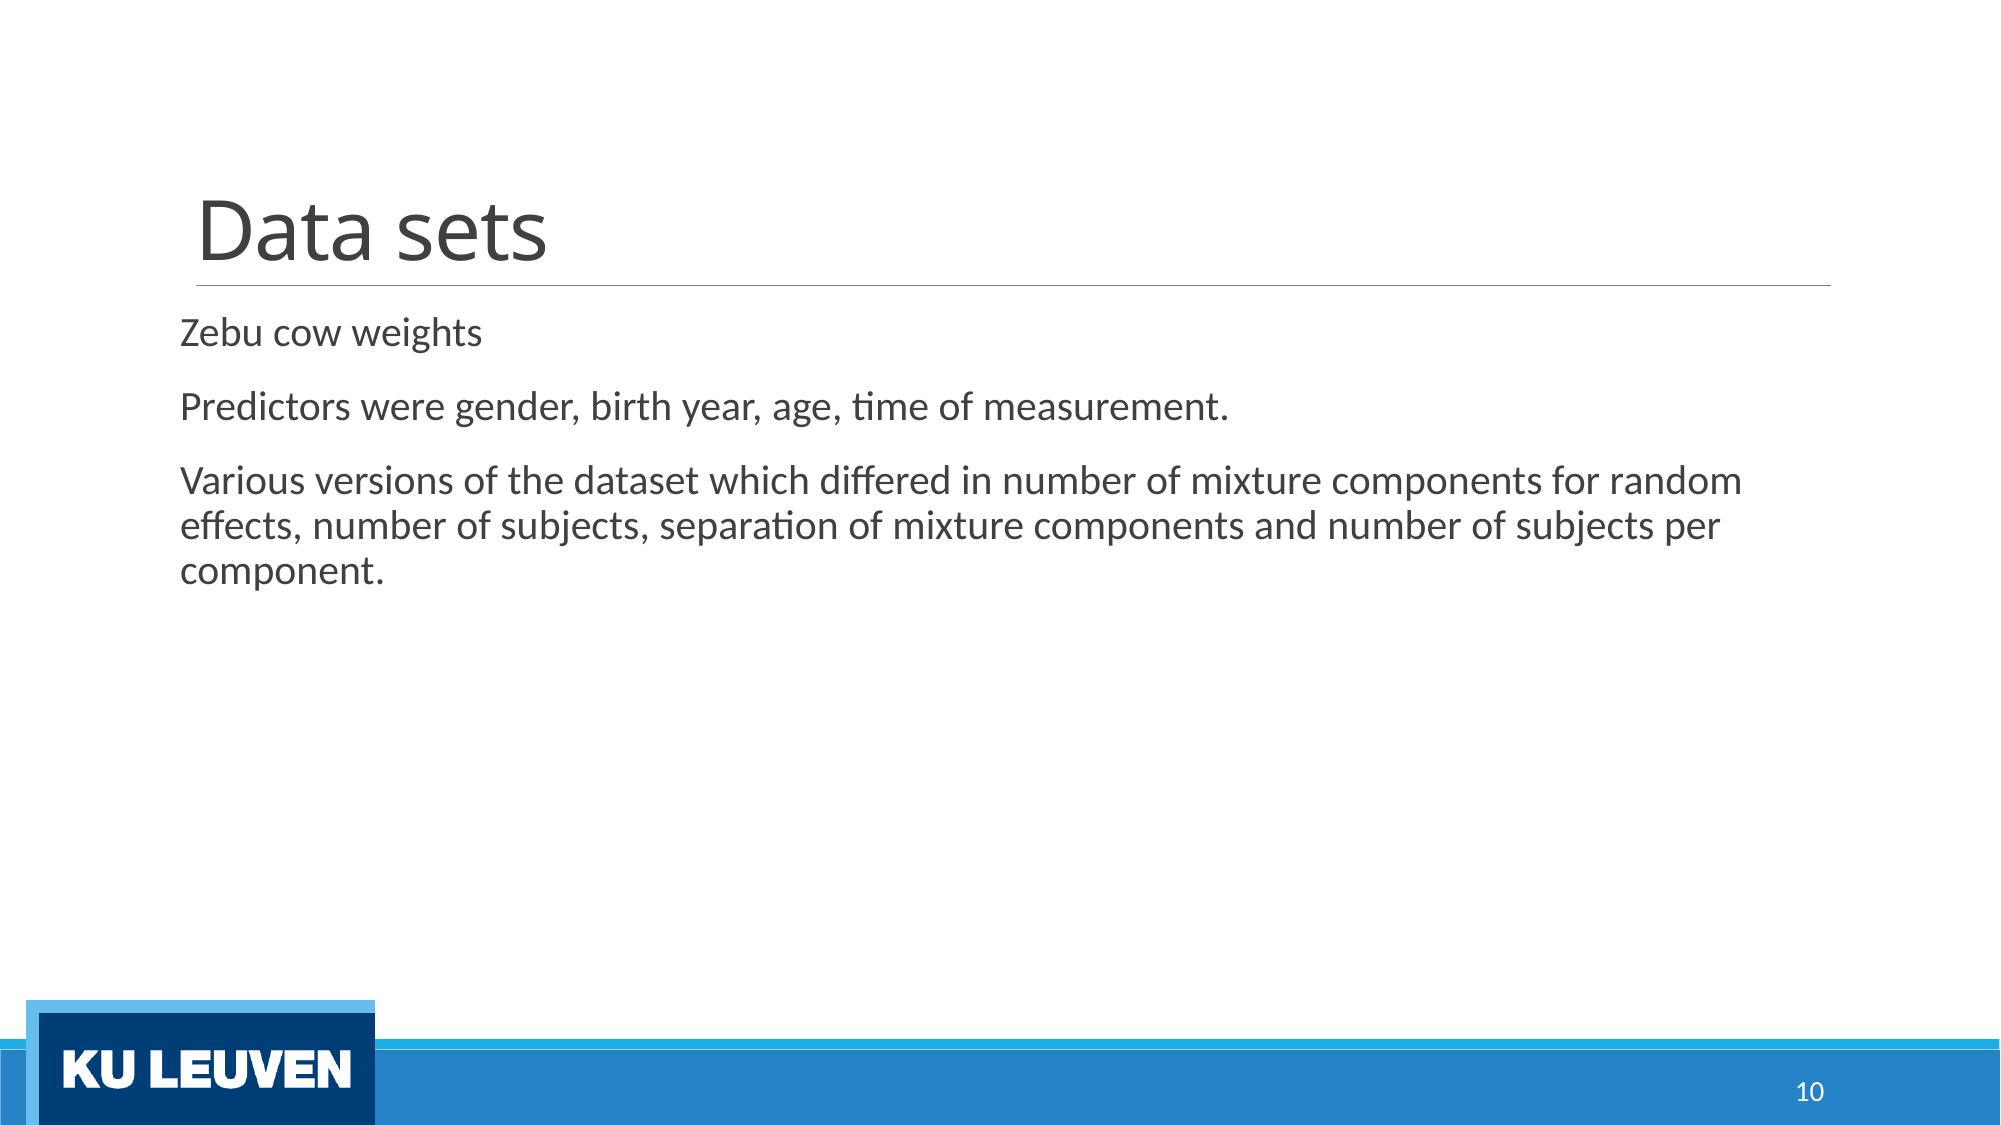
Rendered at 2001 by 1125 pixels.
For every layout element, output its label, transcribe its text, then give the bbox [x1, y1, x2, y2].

slide_number 10 [1624, 1059, 1840, 1120]
picture [26, 1000, 375, 1125]
title Data sets [180, 47, 1830, 285]
list Zebu cow weights Predictors were gender, birth year, age, time of measurement. Various versions of the dataset which differed in number of mixture components for random effects, number of subjects, separation of mixture components and number of subjects per component. [180, 302, 1830, 645]
